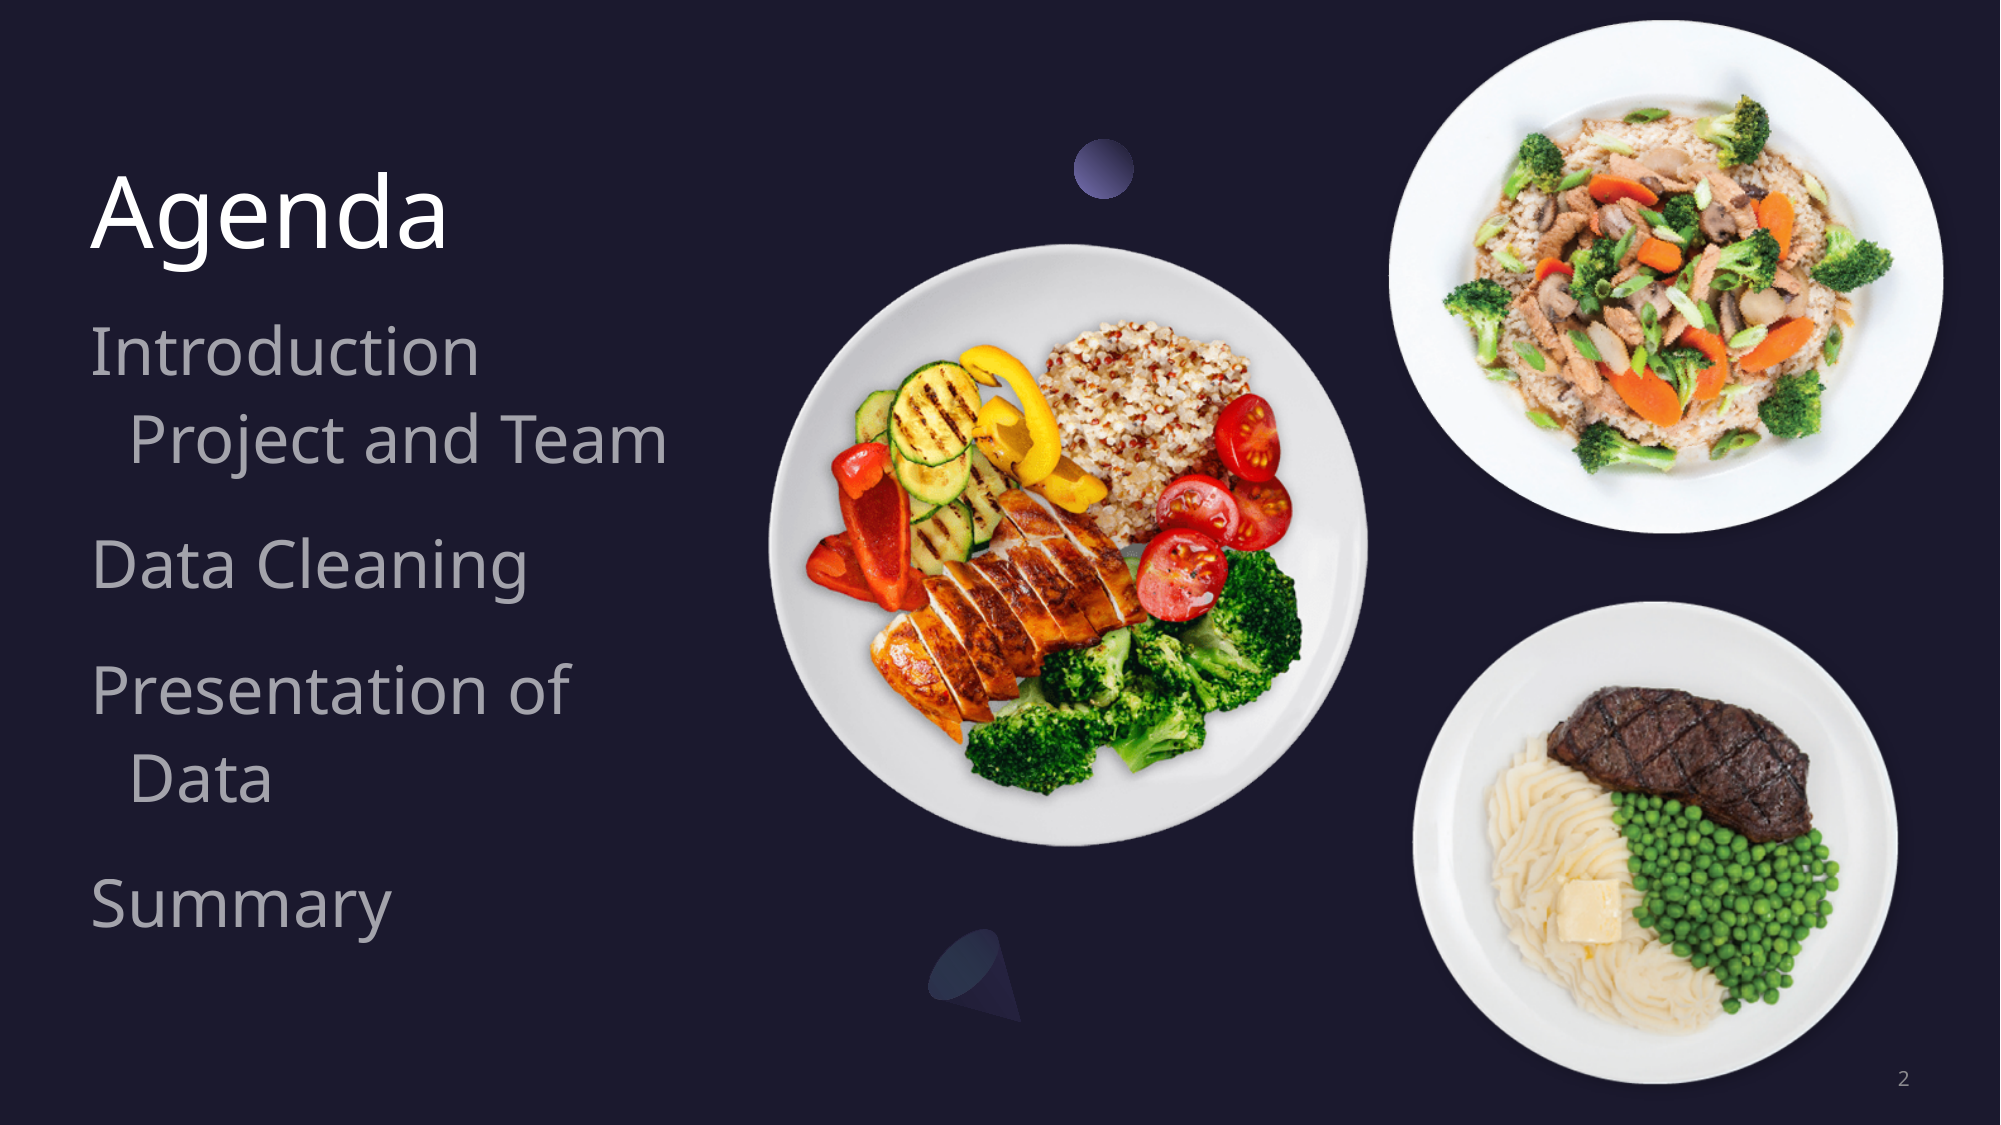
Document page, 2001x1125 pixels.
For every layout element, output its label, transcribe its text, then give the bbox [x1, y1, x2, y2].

list Introduction Project and Team Data Cleaning Presentation of Data Summary [90, 300, 676, 1016]
picture [753, 0, 1989, 1113]
title Agenda [90, 60, 676, 271]
